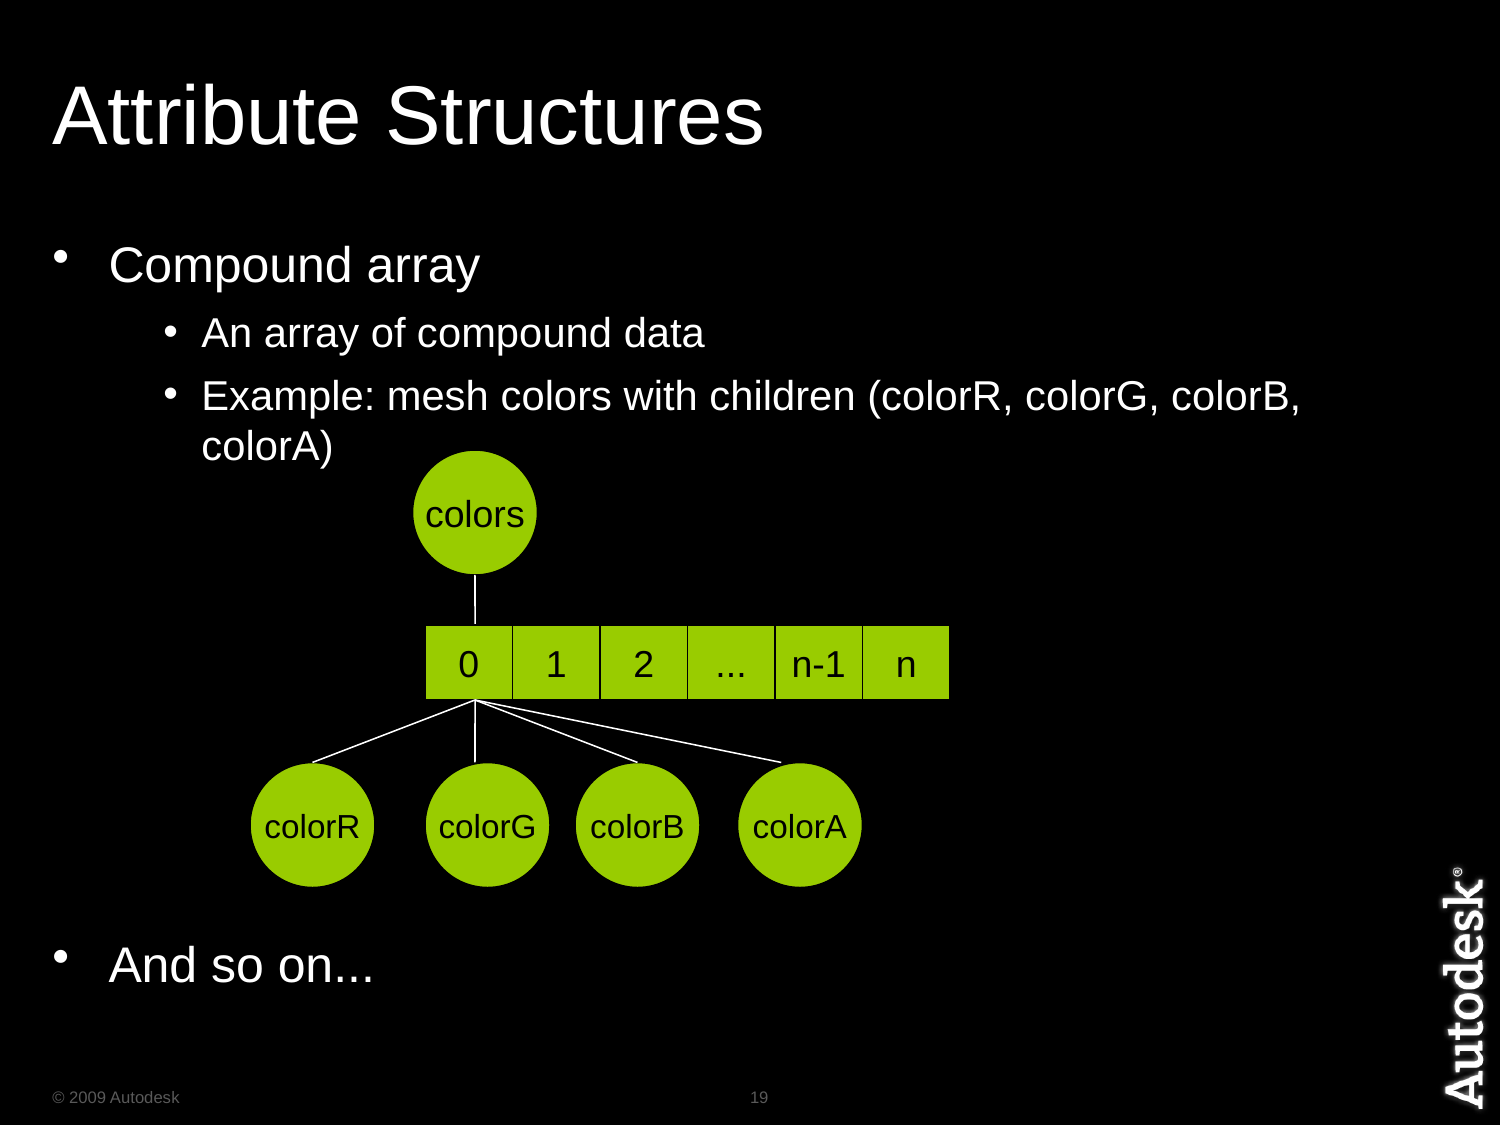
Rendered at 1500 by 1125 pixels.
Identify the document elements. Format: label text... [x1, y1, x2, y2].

text_box colorB [575, 762, 701, 888]
text_box 0 [424, 624, 512, 700]
text_box colors [412, 450, 538, 576]
text_box n [862, 624, 950, 700]
text_box 1 [512, 624, 599, 700]
text_box n-1 [774, 624, 862, 700]
text_box colorG [425, 762, 551, 888]
title Attribute Structures [52, 22, 1401, 211]
picture [1402, 0, 1500, 1125]
list Compound array An array of compound data Example: mesh colors with children (colorR, colorG, colorB, colorA) And so on... [52, 231, 1401, 1073]
text_box colorA [737, 762, 863, 888]
text_box ... [687, 624, 774, 700]
text_box 2 [599, 624, 687, 700]
text_box colorR [249, 762, 376, 888]
